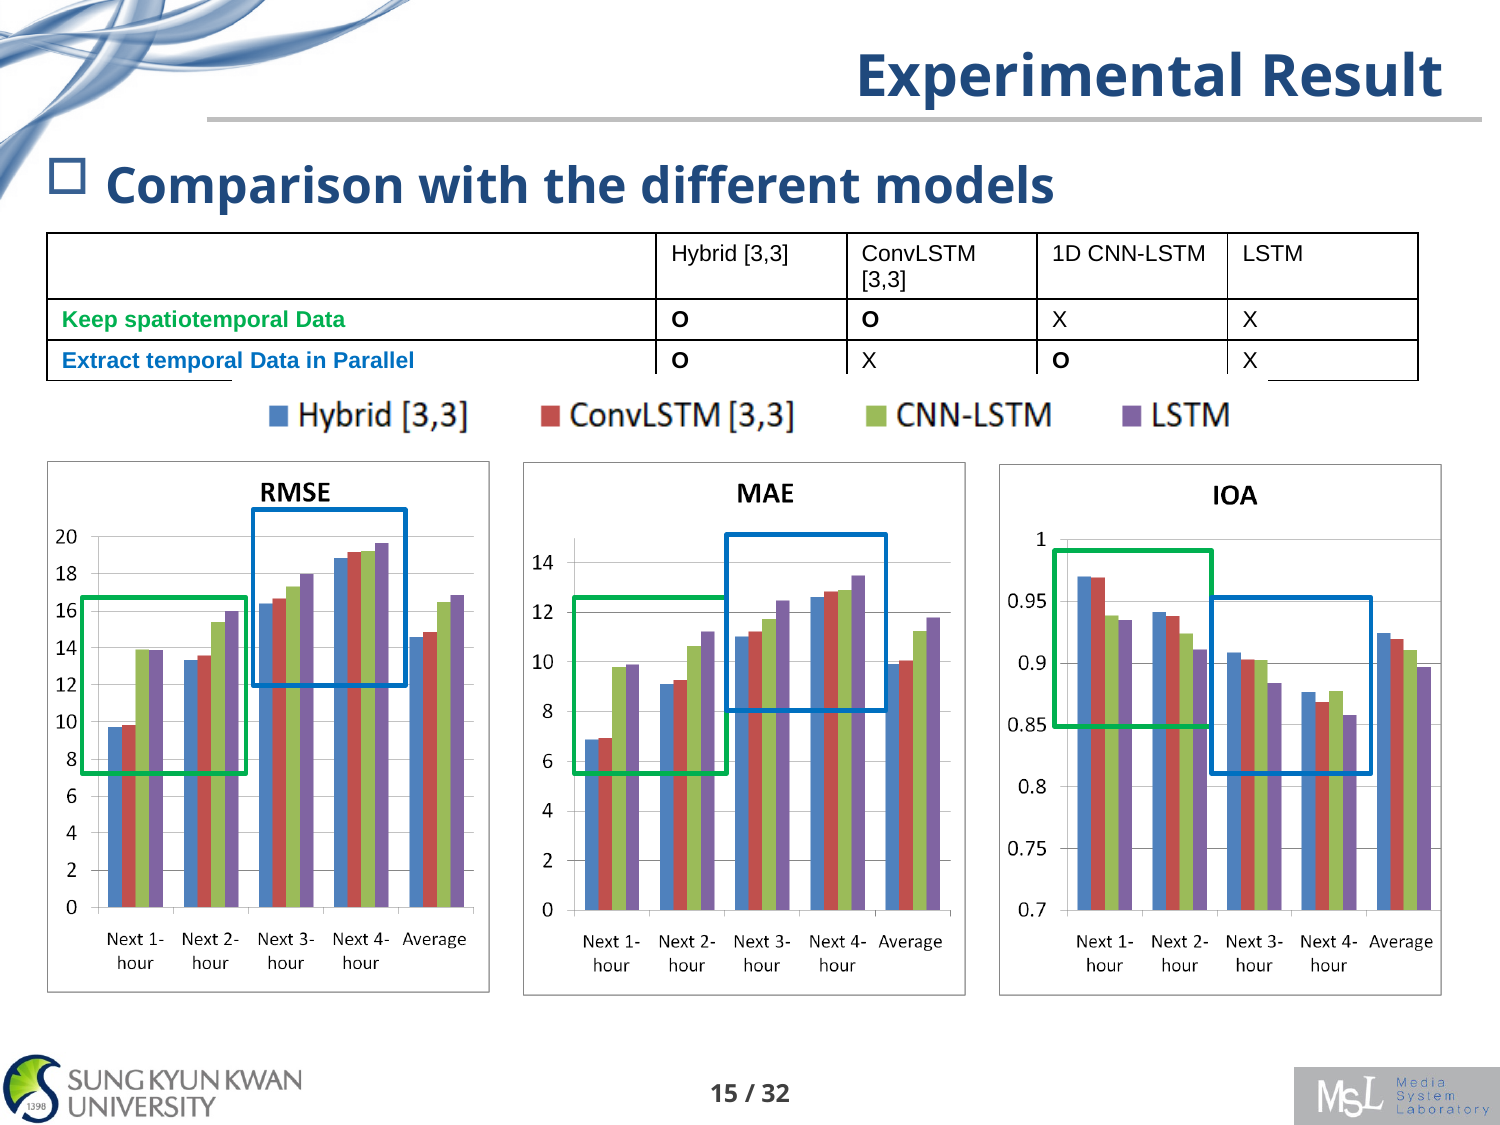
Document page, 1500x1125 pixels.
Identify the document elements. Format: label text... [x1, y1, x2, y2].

table_cell X [848, 341, 1036, 373]
table_header 1D CNN-LSTM [1038, 234, 1227, 298]
table_header LSTM [1228, 234, 1417, 298]
table_cell O [848, 300, 1036, 339]
picture [46, 460, 490, 993]
picture [1294, 1067, 1500, 1125]
picture [522, 461, 966, 997]
text_box Comparison with the different models [31, 133, 1453, 469]
text_box [0, 0, 1500, 75]
picture [0, 1052, 303, 1124]
table_cell X [1038, 300, 1227, 339]
picture [998, 463, 1442, 997]
table_header Hybrid [3,3] [657, 234, 846, 298]
table_cell O [1038, 341, 1227, 373]
table_cell X [1228, 300, 1417, 339]
picture [231, 374, 1269, 454]
text_box Experimental Result [150, 75, 1459, 99]
table_header [48, 234, 655, 298]
table_cell O [657, 341, 846, 373]
slide_number 15 [673, 1070, 827, 1119]
table_cell Keep spatiotemporal Data [48, 300, 655, 339]
table_cell O [657, 300, 846, 339]
table_header ConvLSTM [3,3] [848, 234, 1036, 298]
table_cell Extract temporal Data in Parallel [48, 341, 655, 380]
table_cell X [1228, 341, 1417, 380]
